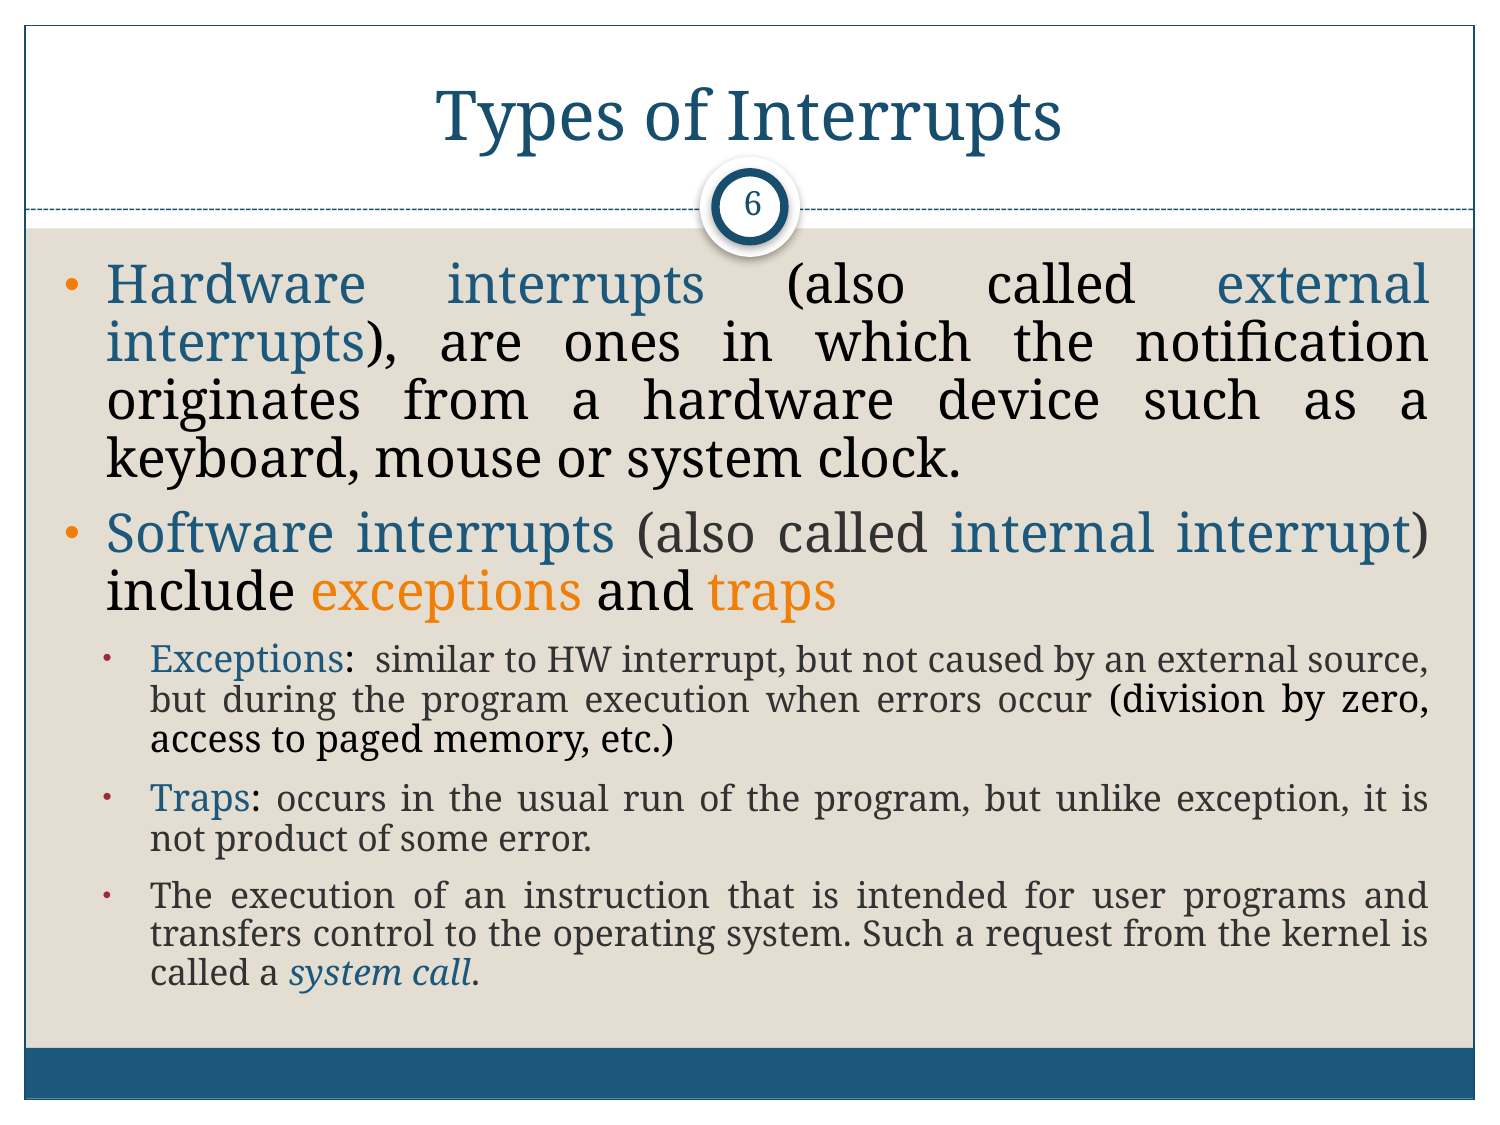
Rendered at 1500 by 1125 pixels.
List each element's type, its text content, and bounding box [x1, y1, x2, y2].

title Types of Interrupts [49, 37, 1450, 162]
list Hardware interrupts (also called external interrupts), are ones in which the notification originates from a hardware device such as a keyboard, mouse or system clock. Software interrupts (also called internal interrupt) include exceptions and traps Exceptions: similar to HW interrupt, but not caused by an external source, but during the program execution when errors occur (division by zero, access to paged memory, etc.) Traps: occurs in the usual run of the program, but unlike exception, it is not product of some error. The execution of an instruction that is intended for user programs and transfers control to the operating system. Such a request from the kernel is called a system call. [49, 250, 1445, 1001]
slide_number 6 [715, 168, 791, 241]
